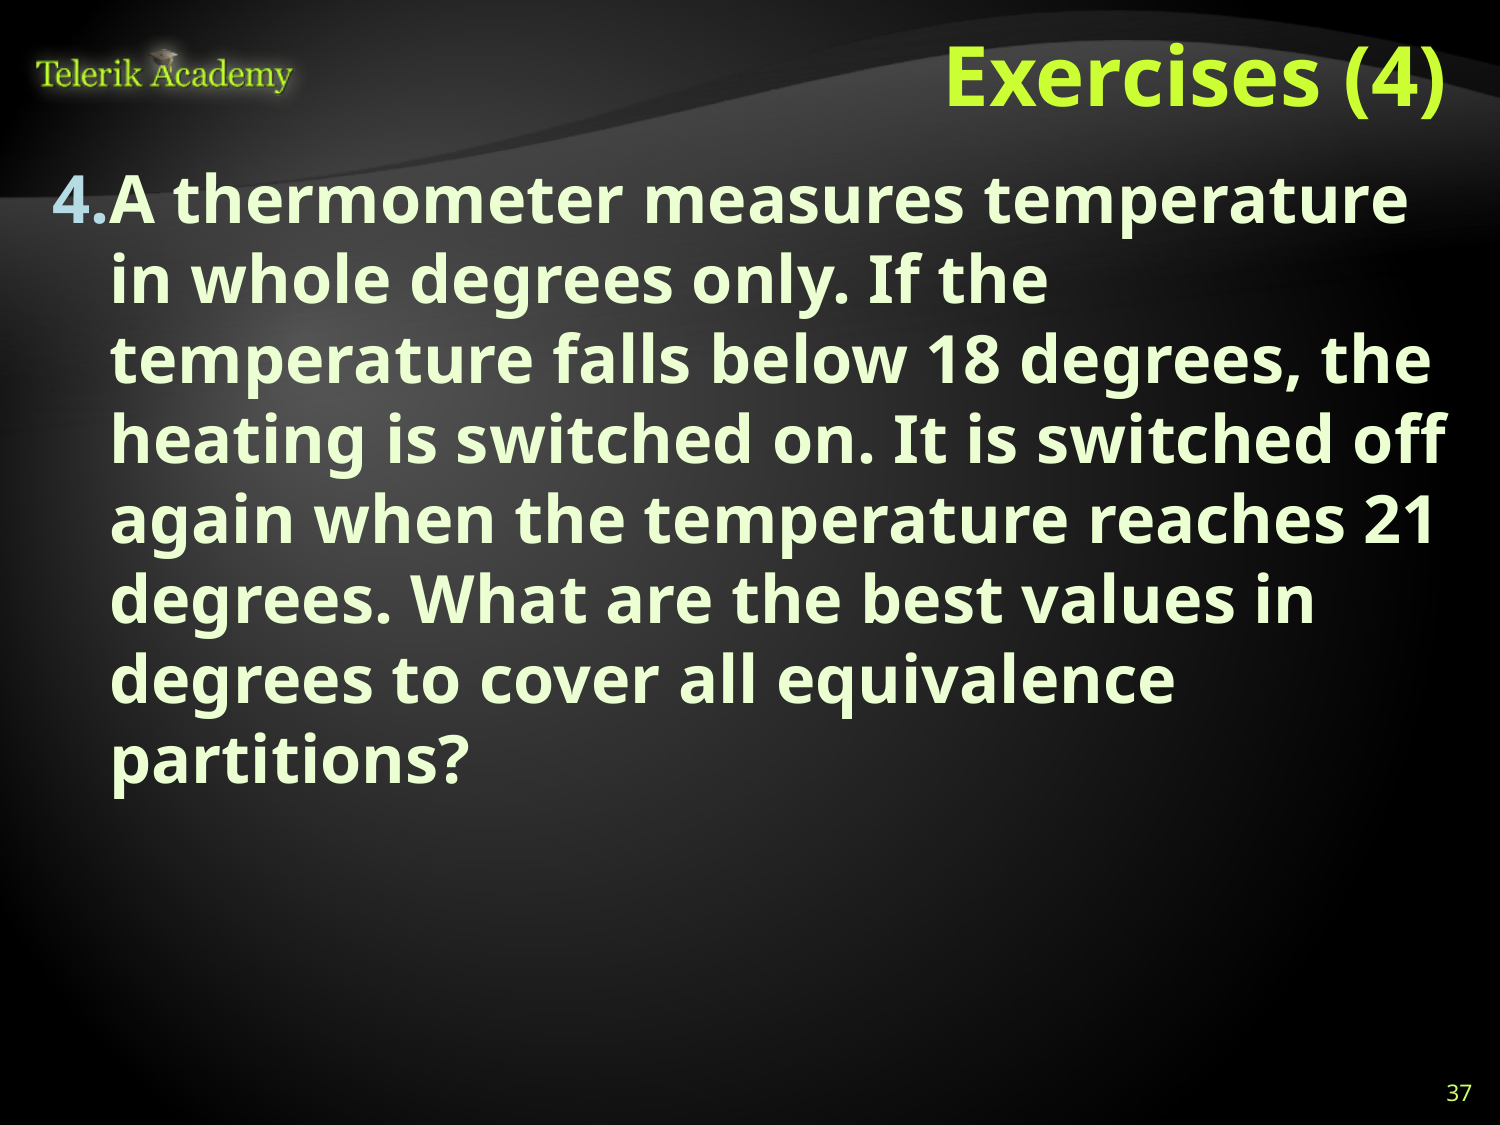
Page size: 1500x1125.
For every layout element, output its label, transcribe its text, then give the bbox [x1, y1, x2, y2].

title Exercises (4) [300, 12, 1463, 149]
slide_number 37 [1412, 1074, 1488, 1113]
picture [0, 0, 1500, 1125]
list A thermometer measures temperature in whole degrees only. If the temperature falls below 18 degrees, the heating is switched on. It is switched off again when the temperature reaches 21 degrees. What are the best values in degrees to cover all equivalence partitions? [37, 149, 1463, 1100]
